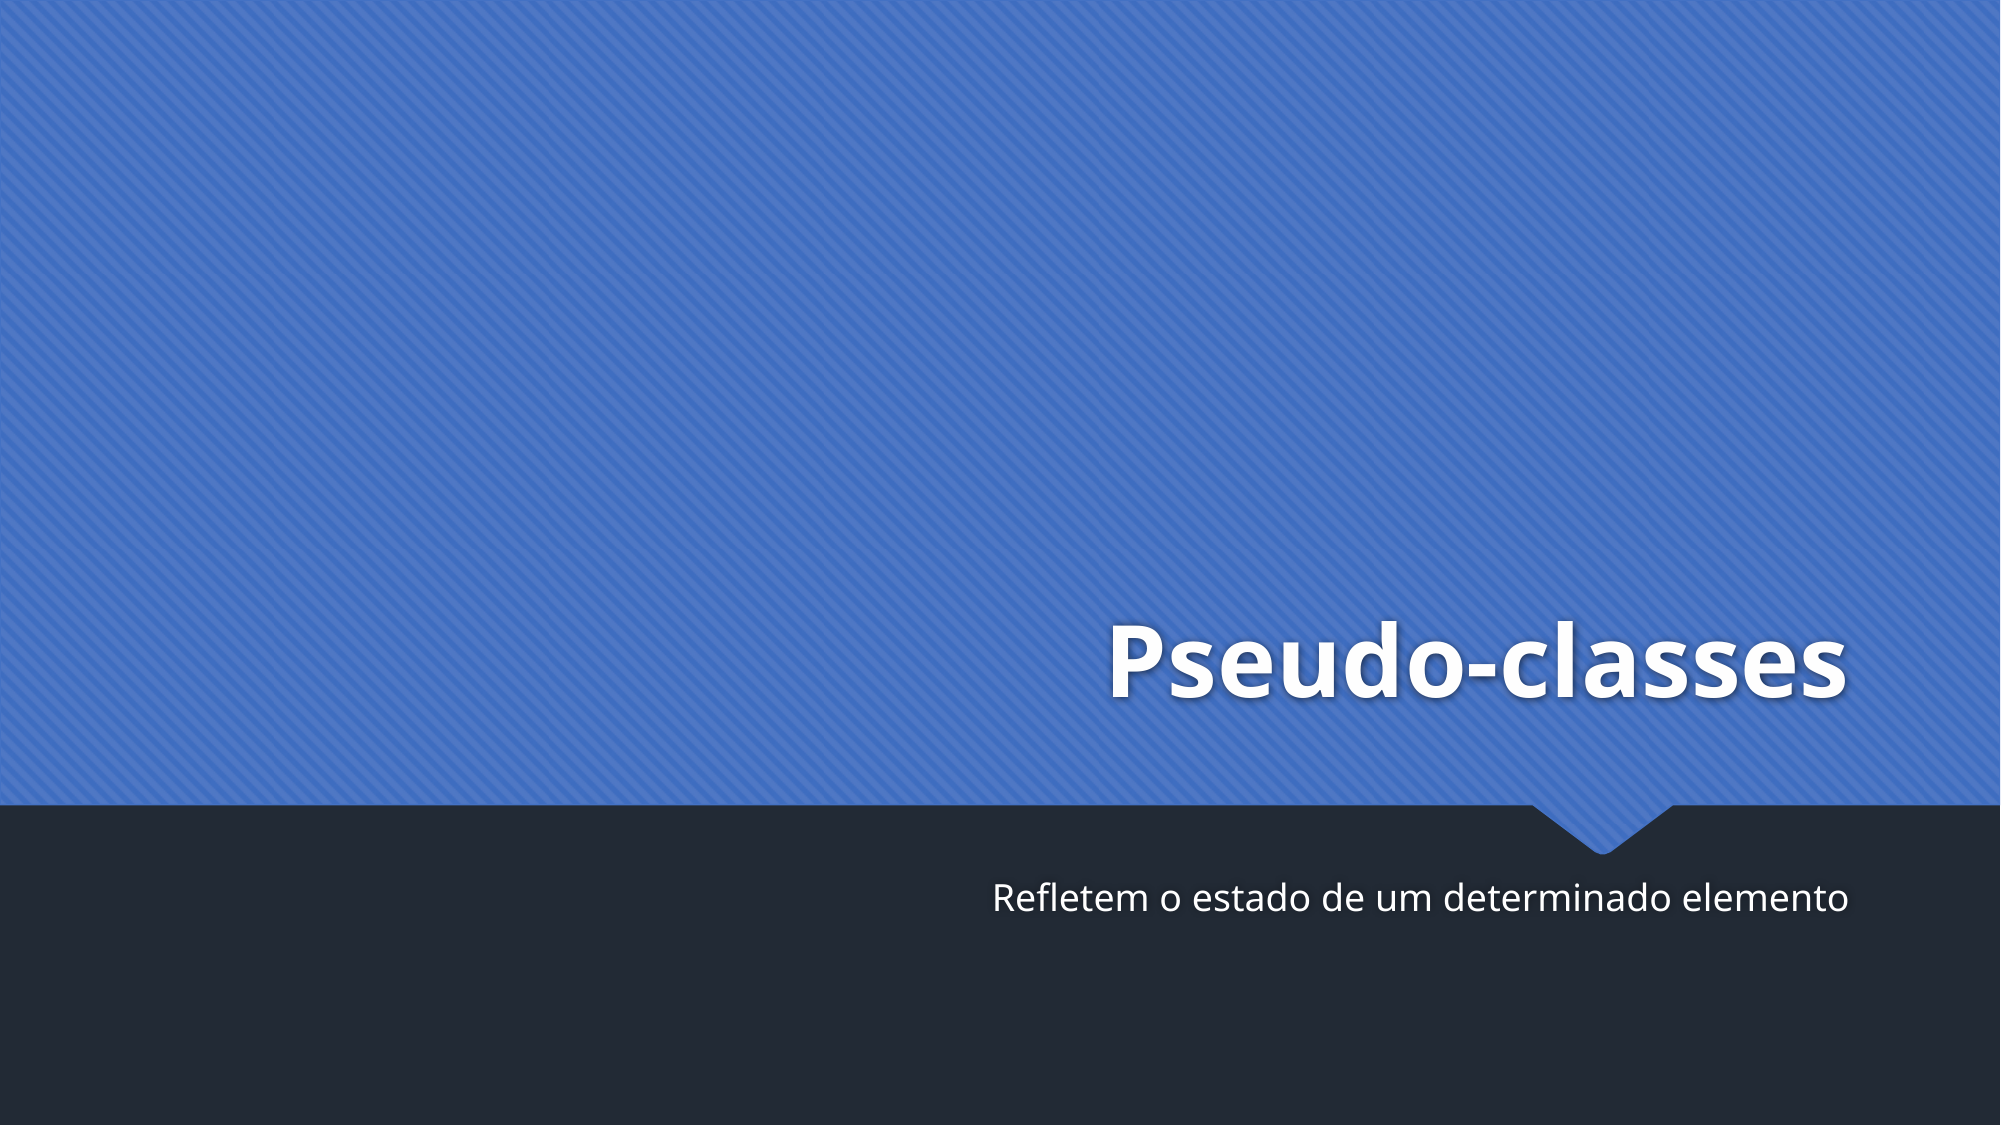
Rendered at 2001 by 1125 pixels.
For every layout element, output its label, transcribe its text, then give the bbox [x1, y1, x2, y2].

list Refletem o estado de um determinado elemento [132, 866, 1866, 938]
title Pseudo-classes [132, 484, 1866, 726]
